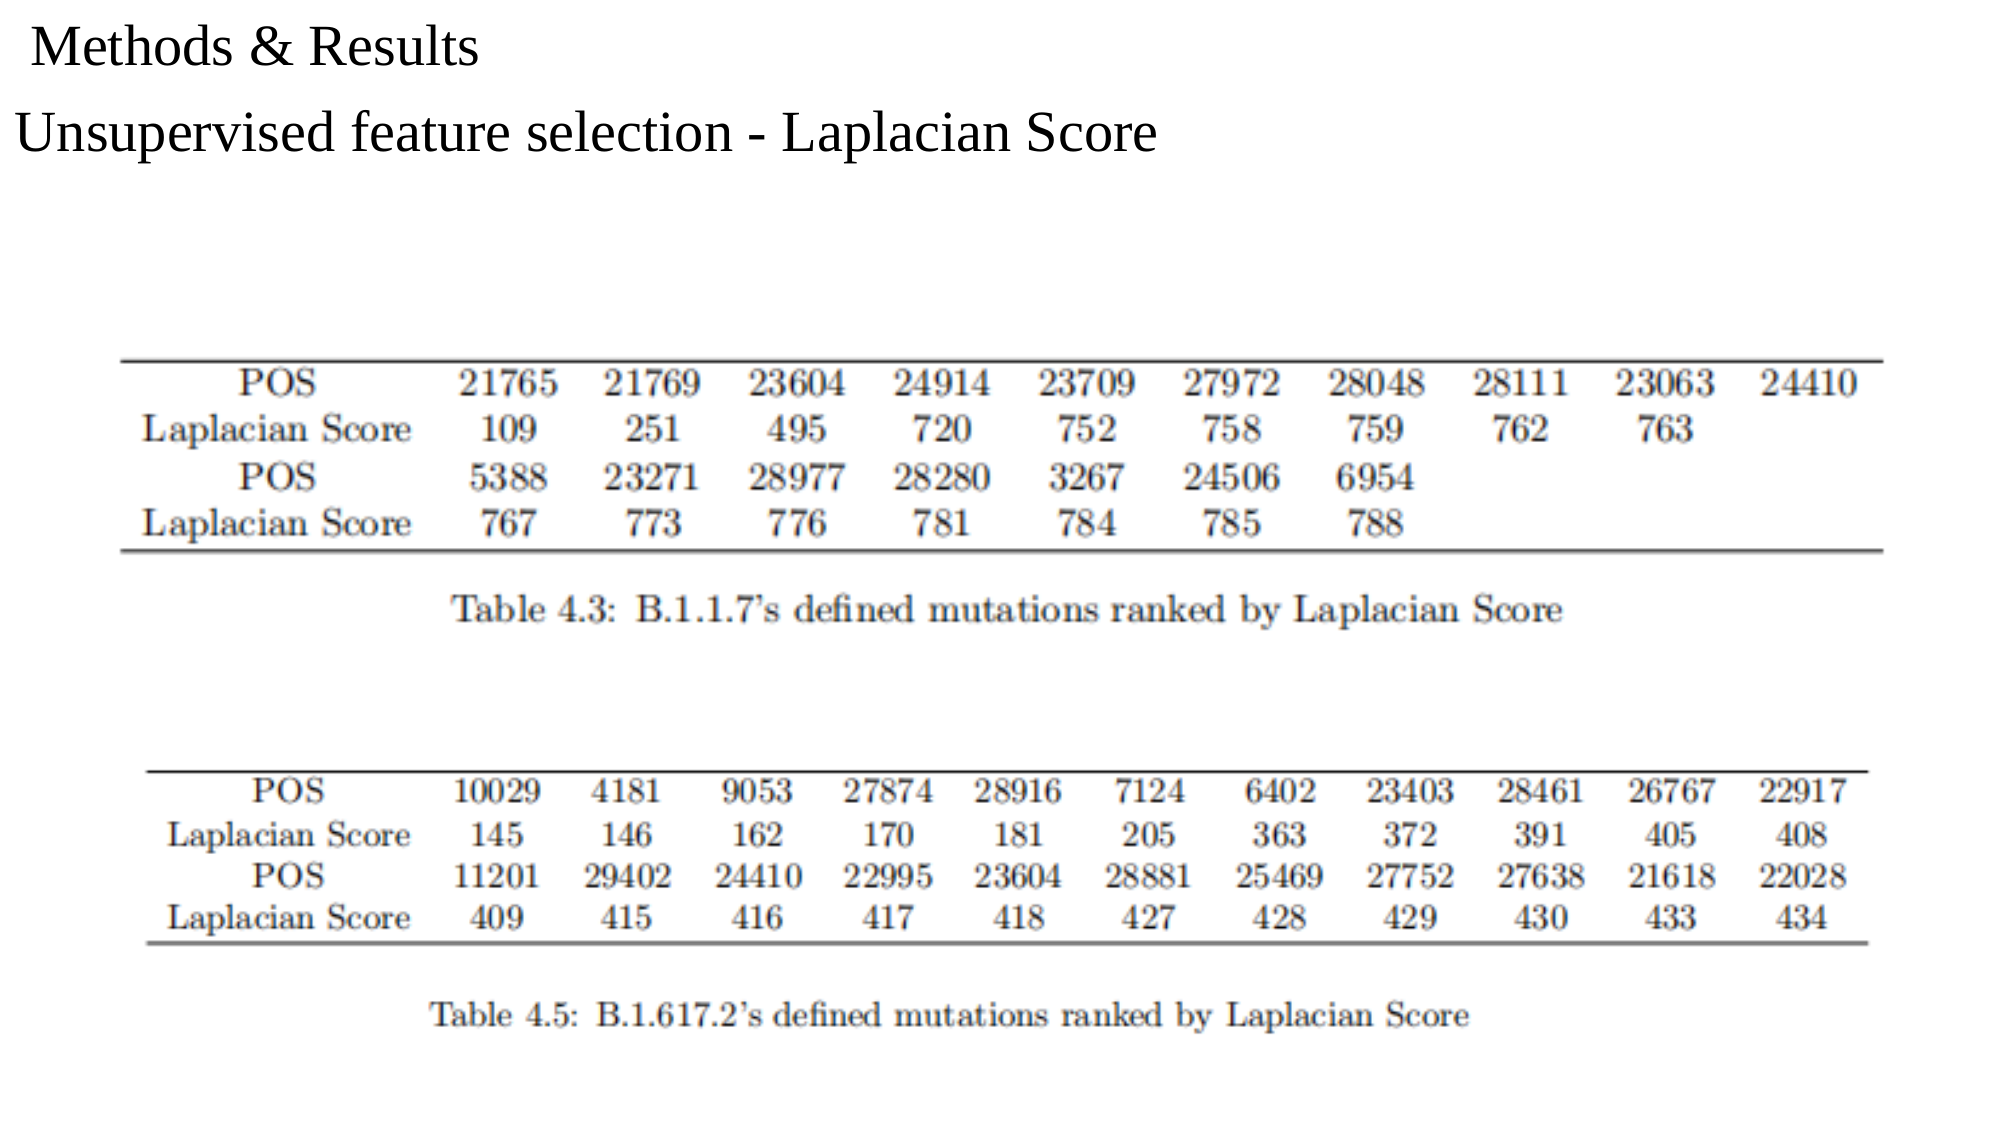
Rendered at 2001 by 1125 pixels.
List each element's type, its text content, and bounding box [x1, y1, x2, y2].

picture [112, 742, 1888, 1039]
text_box Unsupervised feature selection - Laplacian Score [0, 85, 1379, 171]
text_box Methods & Results [0, 0, 511, 85]
picture [105, 345, 1895, 636]
